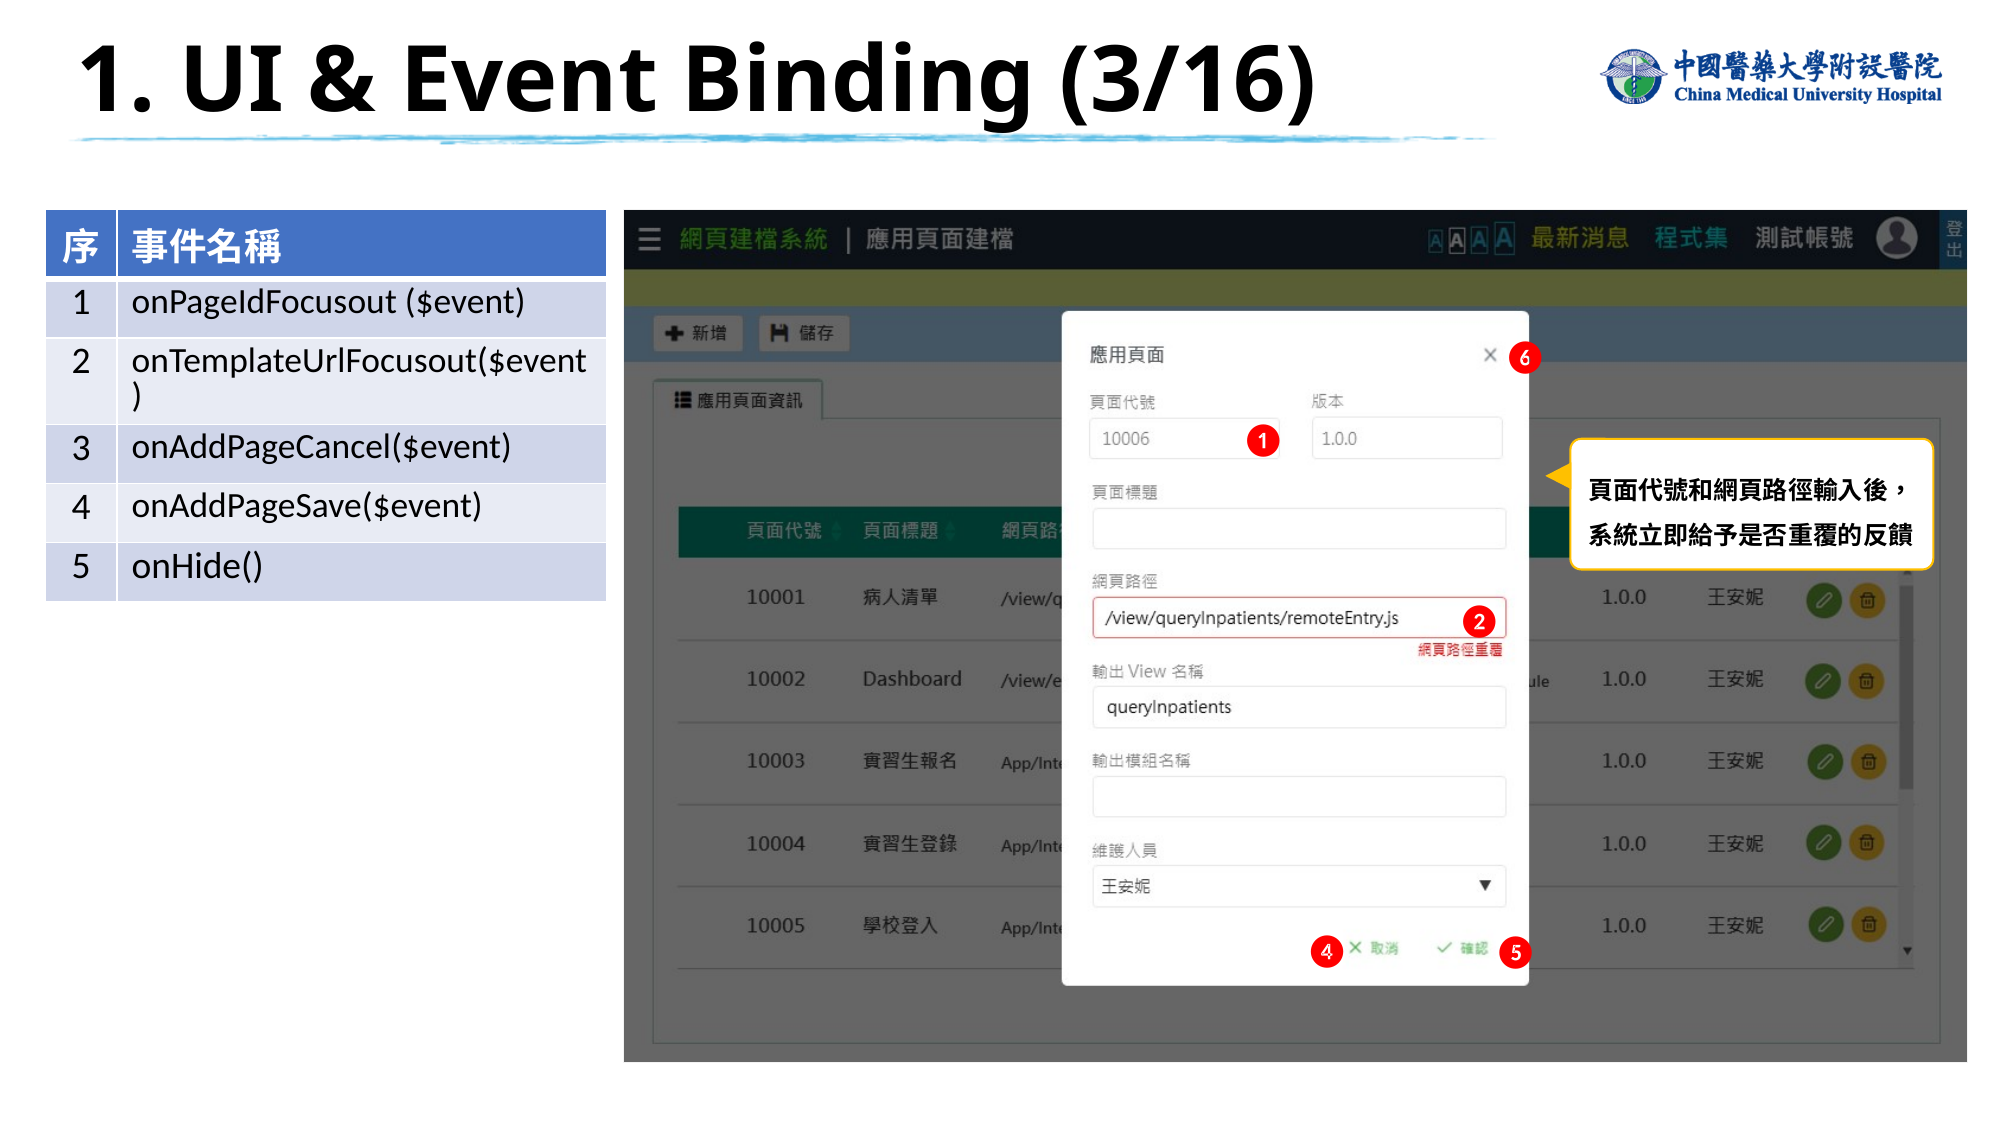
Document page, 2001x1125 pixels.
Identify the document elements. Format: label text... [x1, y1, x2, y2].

table_cell onHide() [118, 543, 606, 601]
table_cell 2 [46, 339, 116, 424]
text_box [1547, 438, 1934, 570]
table_header 序 [46, 210, 116, 276]
table_cell 3 [46, 425, 116, 483]
table_cell 1 [46, 282, 116, 337]
text_box 1. UI & Event Binding (3/16) [61, 0, 1522, 179]
table_cell onAddPageSave($event) [118, 484, 606, 542]
table_cell onPageIdFocusout ($event) [118, 282, 606, 337]
table_cell onAddPageCancel($event) [118, 425, 606, 483]
picture [1590, 27, 1964, 130]
table_cell 4 [46, 484, 116, 542]
table_header 事件名稱 [118, 210, 606, 276]
table_cell onTemplateUrlFocusout($event) [118, 339, 606, 424]
table_cell 5 [46, 543, 116, 601]
picture [623, 209, 1968, 1063]
